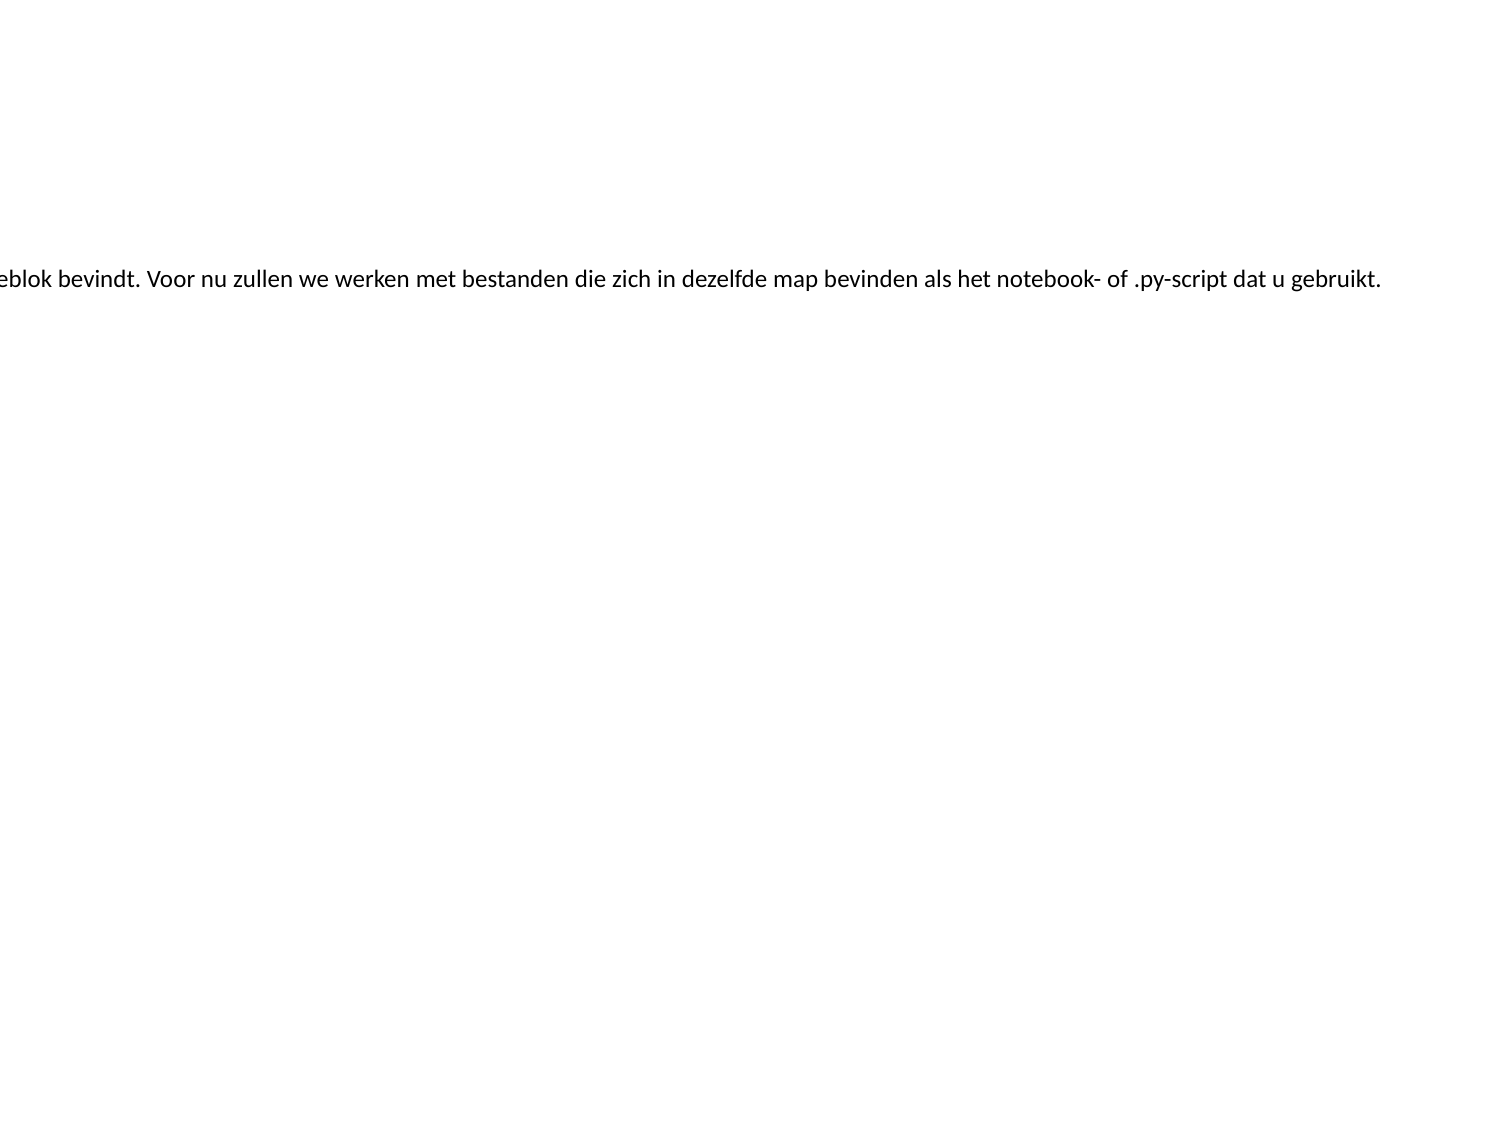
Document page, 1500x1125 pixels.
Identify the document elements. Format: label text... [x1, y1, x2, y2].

text_box Info: ## Python Een bestand openen Laten we dat doen door het bestand test.txt te openen dat zich in dezelfde map als dit notitieblok bevindt. Voor nu zullen we werken met bestanden die zich in dezelfde map bevinden als het notebook- of .py-script dat u gebruikt. Het is heel gemakkelijk om een foutmelding te krijgen bij deze stap: [0, 149, 1402, 390]
